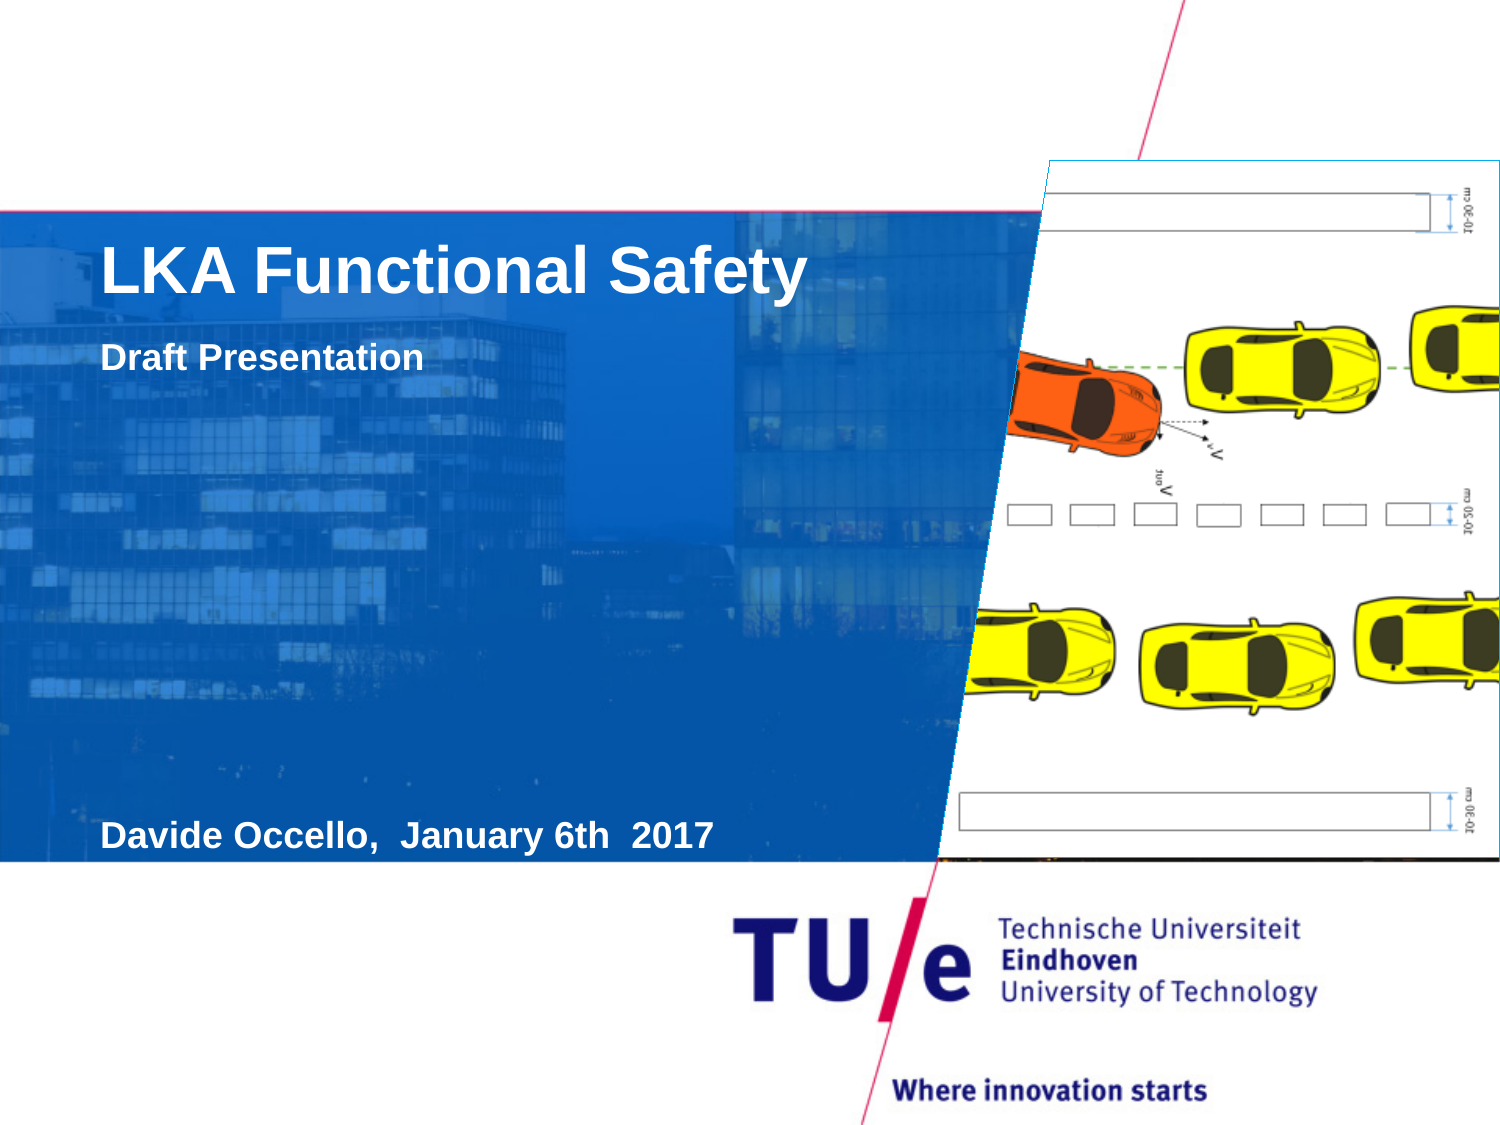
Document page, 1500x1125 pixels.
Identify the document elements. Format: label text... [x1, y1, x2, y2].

picture [940, 162, 1498, 856]
title LKA Functional Safety Draft Presentation [100, 226, 870, 468]
picture [0, 0, 1500, 1125]
subtitle Davide Occello, January 6th 2017 [100, 810, 939, 870]
